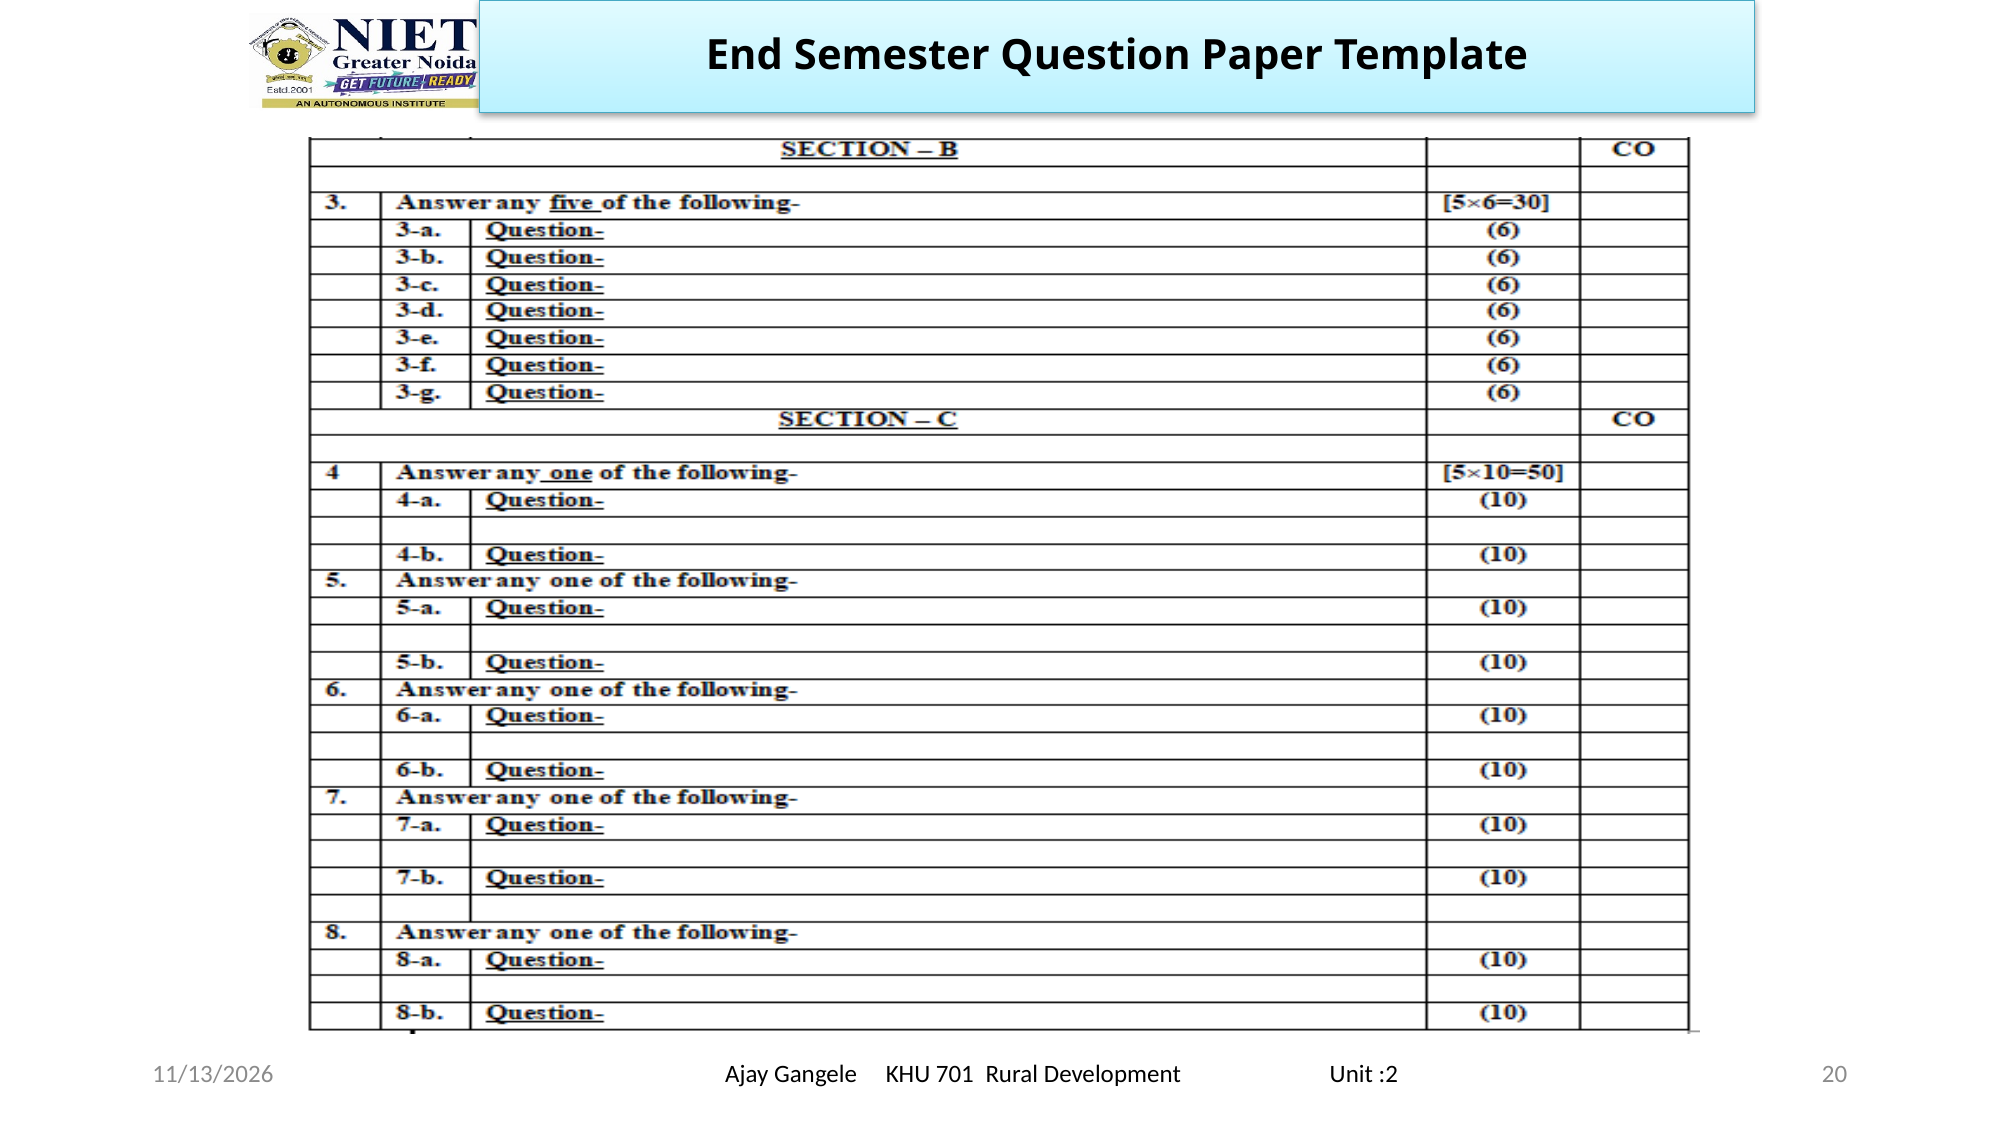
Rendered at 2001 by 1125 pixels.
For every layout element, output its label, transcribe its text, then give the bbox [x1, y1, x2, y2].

footer Ajay Gangele KHU 701 Rural Development Unit :2 [537, 1042, 1412, 1103]
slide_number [137, 1042, 537, 1103]
picture [249, 0, 488, 134]
picture [299, 137, 1700, 1034]
text_box End Semester Question Paper Template [488, 0, 1755, 113]
slide_number 20 [1412, 1042, 1863, 1103]
